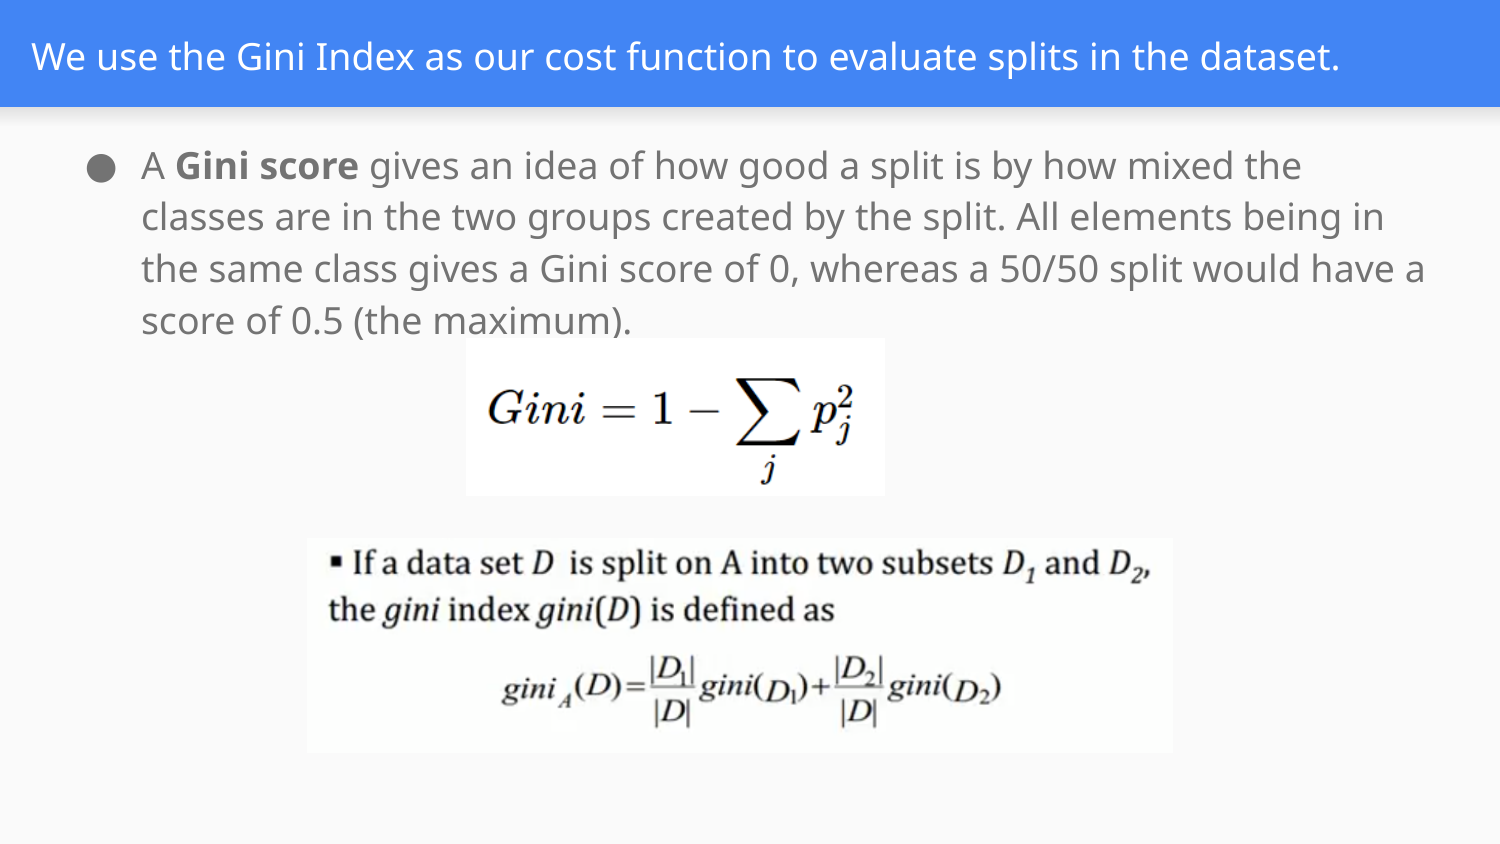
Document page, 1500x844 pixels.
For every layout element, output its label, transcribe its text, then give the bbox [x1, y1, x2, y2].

picture [307, 538, 1173, 753]
title We use the Gini Index as our cost function to evaluate splits in the dataset. [16, 2, 1464, 102]
picture [465, 337, 885, 496]
list A Gini score gives an idea of how good a split is by how mixed the classes are in the two groups created by the split. All elements being in the same class gives a Gini score of 0, whereas a 50/50 split would have a score of 0.5 (the maximum). [51, 119, 1449, 383]
